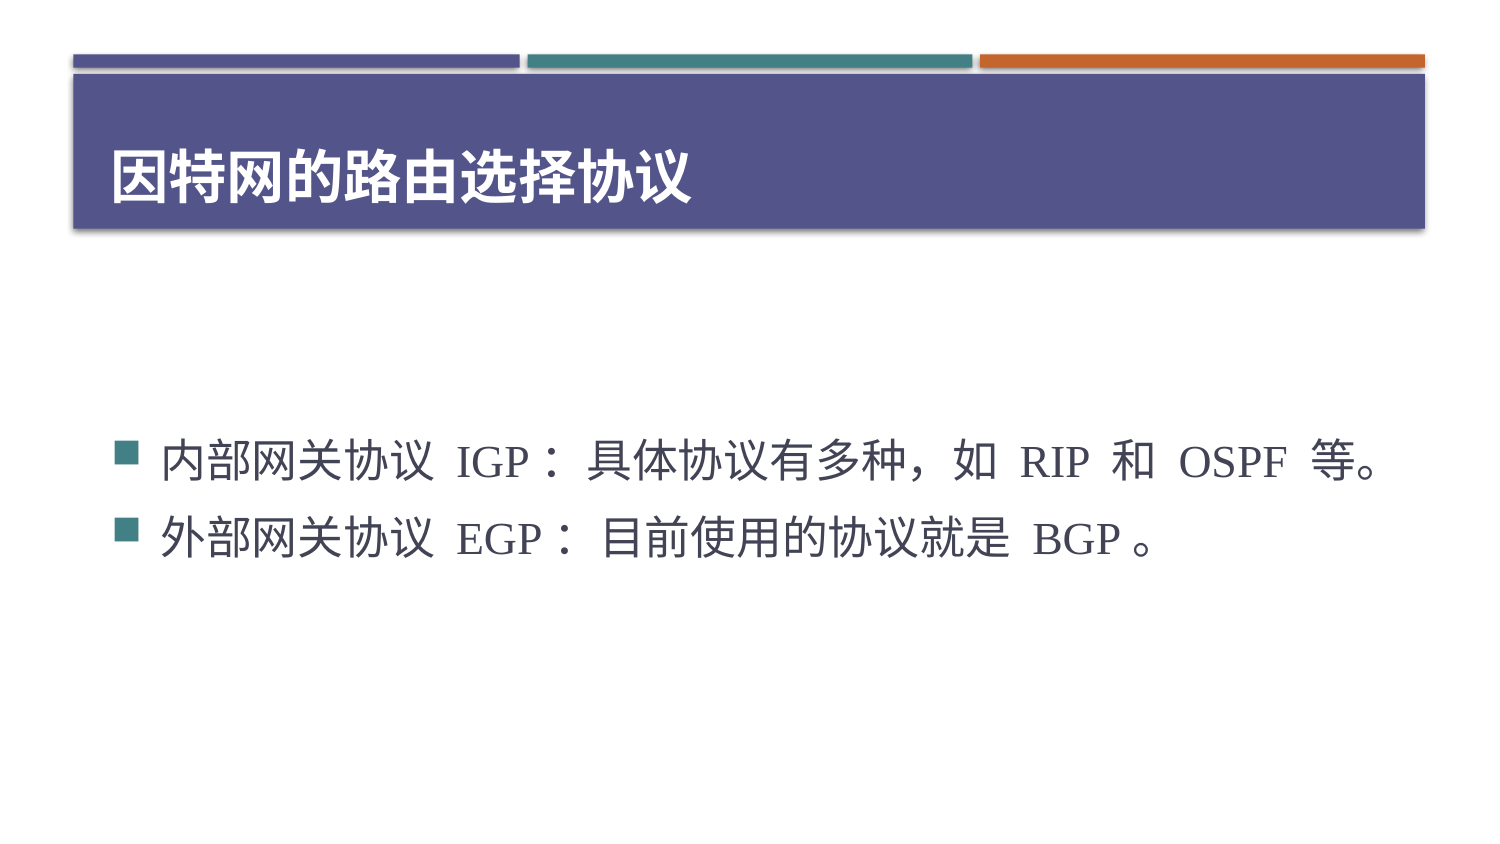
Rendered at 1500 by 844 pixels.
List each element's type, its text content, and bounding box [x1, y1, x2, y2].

title 因特网的路由选择协议 [95, 84, 1406, 218]
list 内部网关协议 IGP：具体协议有多种，如 RIP 和 OSPF 等。 外部网关协议 EGP：目前使用的协议就是 BGP。 [95, 274, 1406, 721]
